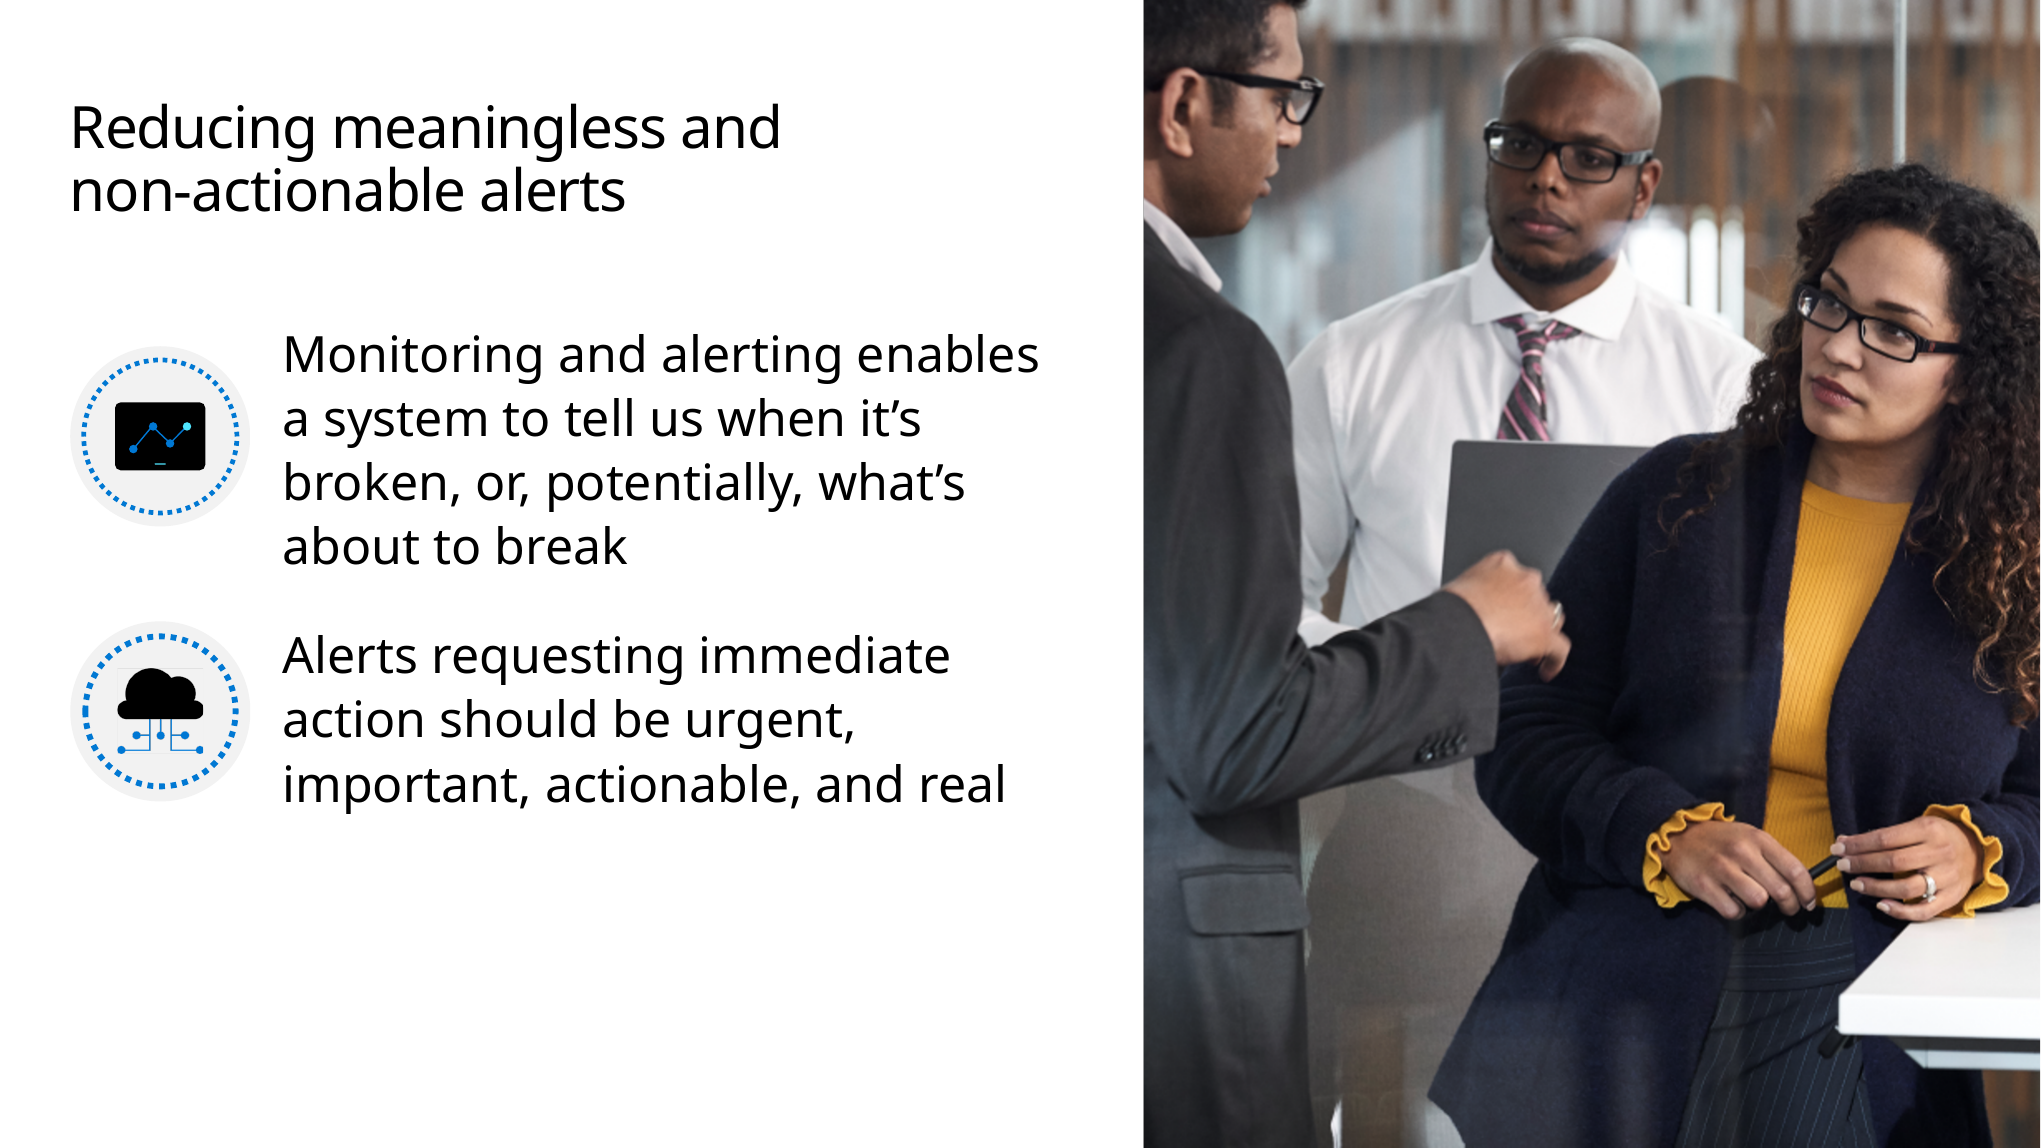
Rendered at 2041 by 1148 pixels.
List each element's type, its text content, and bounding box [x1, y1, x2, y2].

text_box Monitoring and alerting enables a system to tell us when it’s broken, or, potentially, what’s about to break [282, 317, 1082, 575]
picture [0, 0, 2041, 1148]
text_box Alerts requesting immediate action should be urgent, important, actionable, and real [282, 619, 1082, 813]
title Reducing meaningless and non-actionable alerts [70, 83, 1125, 156]
